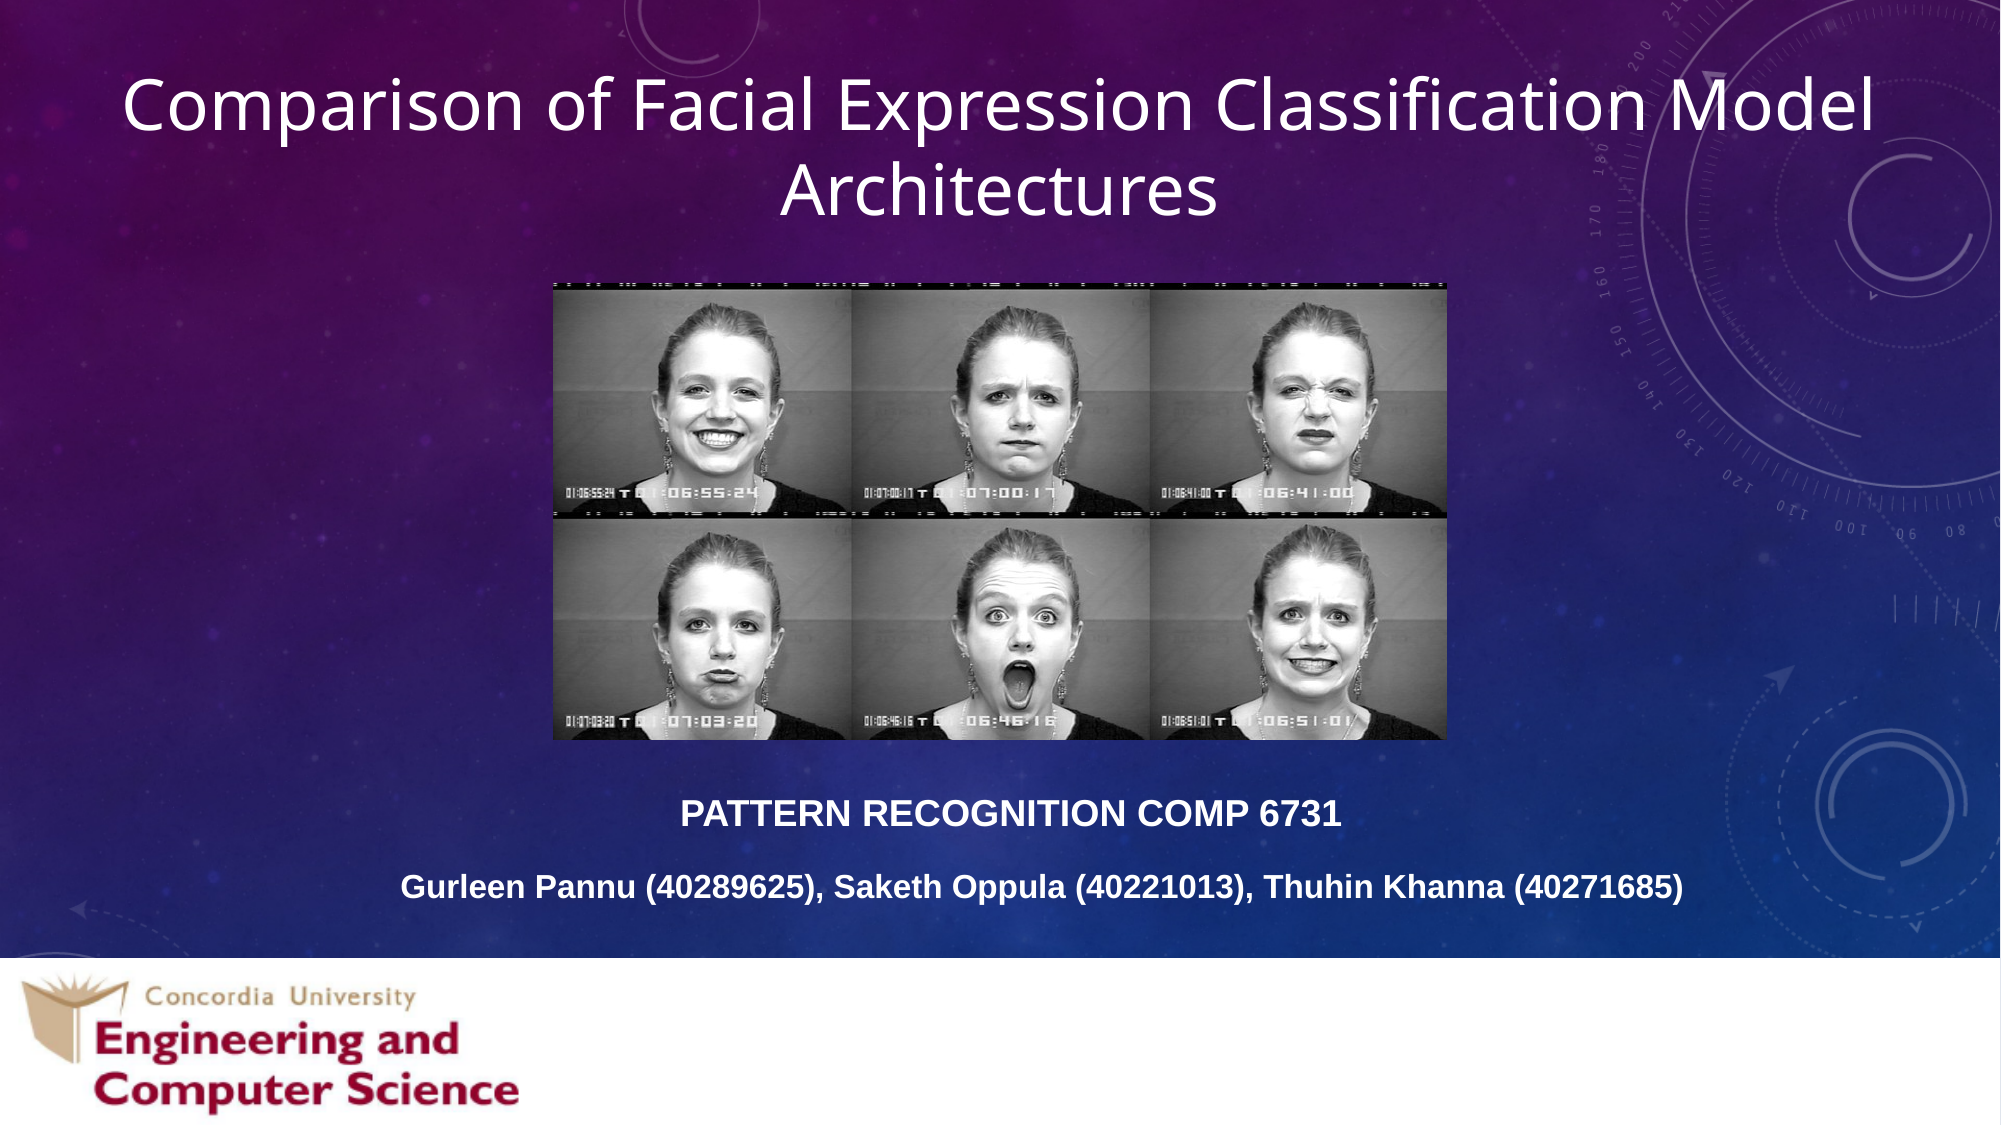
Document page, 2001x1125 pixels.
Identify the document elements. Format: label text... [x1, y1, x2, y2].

text_box PATTERN RECOGNITION COMP 6731 [665, 782, 1358, 842]
text_box Comparison of Facial Expression Classification Model Architectures [72, 52, 1928, 238]
text_box Gurleen Pannu (40289625), Saketh Oppula (40221013), Thuhin Khanna (40271685) [385, 857, 1701, 913]
picture [0, 0, 2001, 1125]
